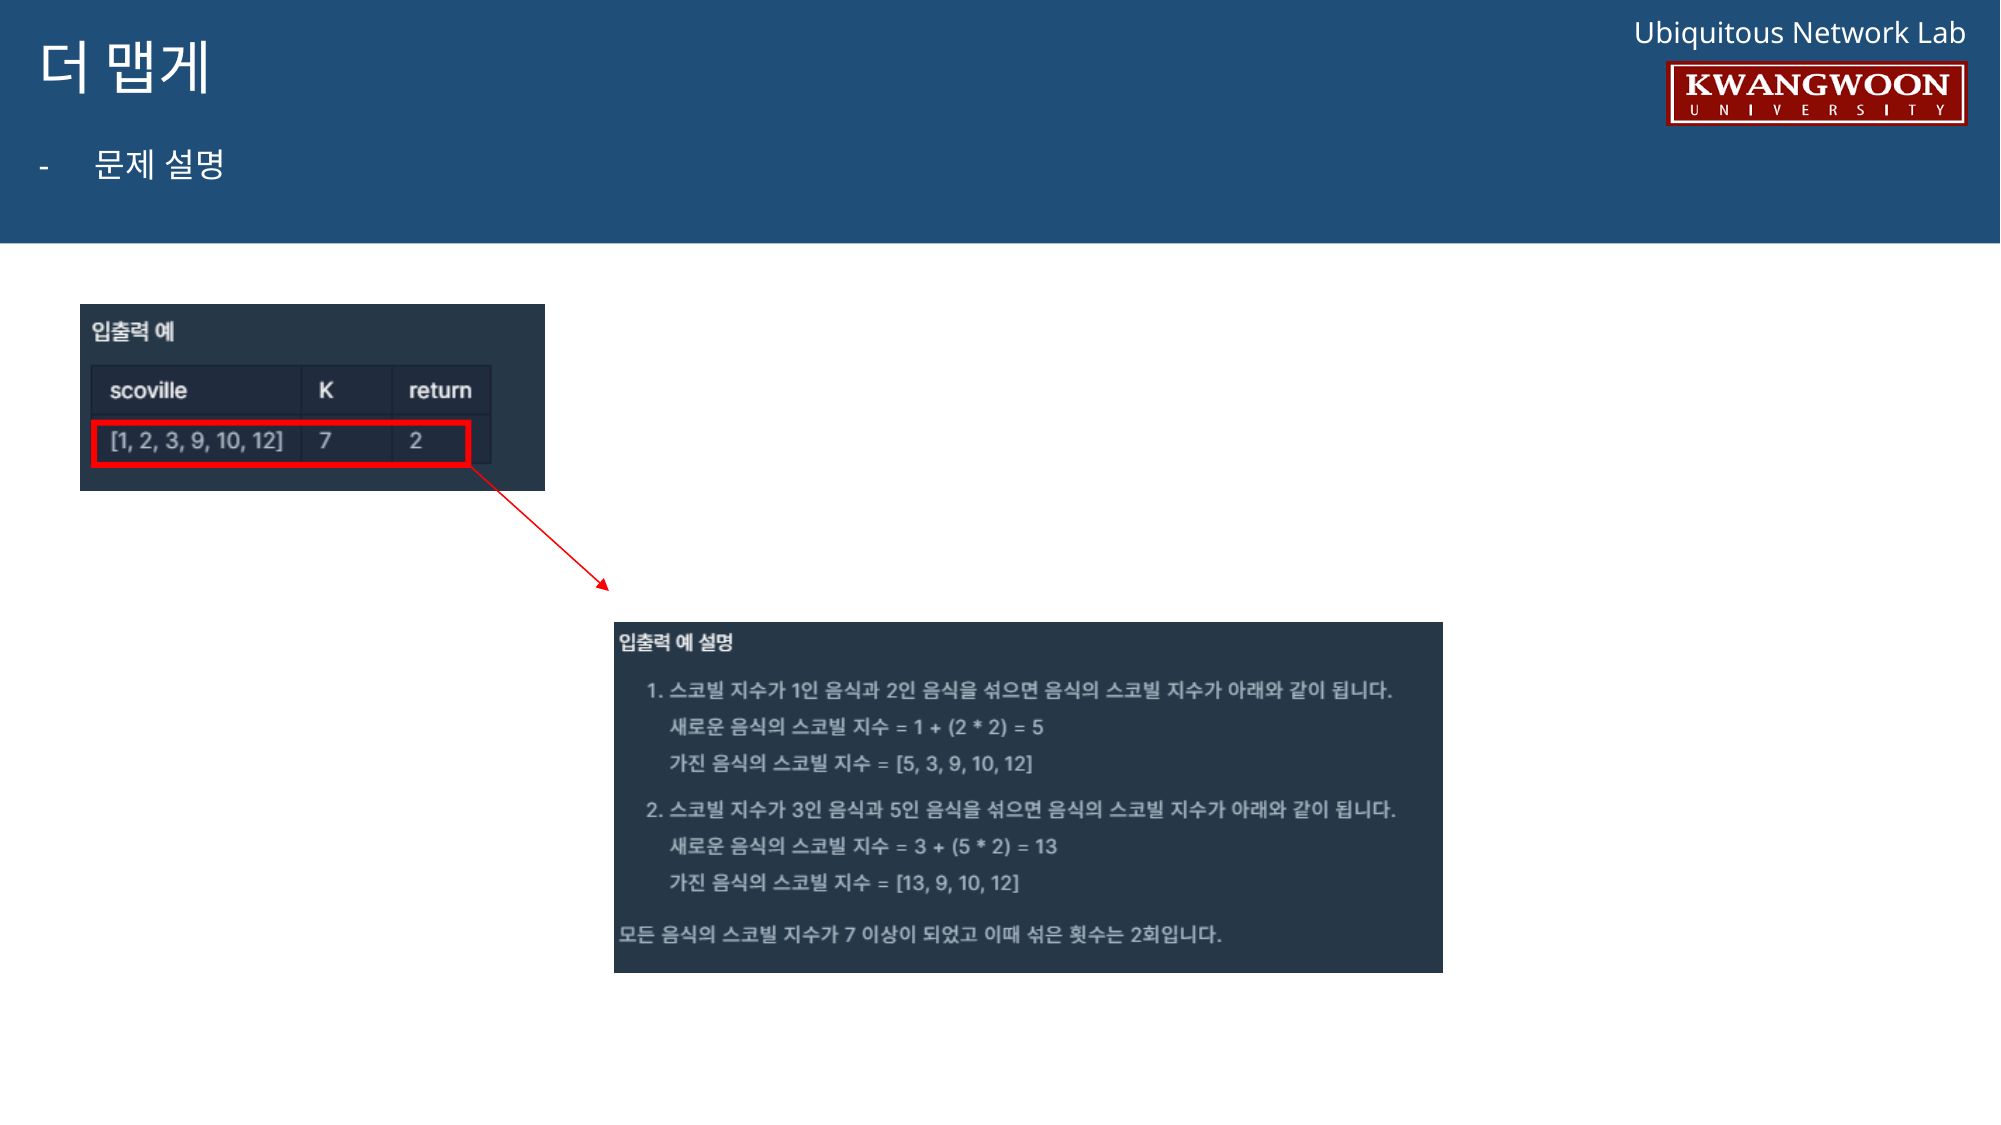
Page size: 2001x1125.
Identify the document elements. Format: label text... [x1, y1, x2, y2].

list 문제 설명 [23, 137, 1504, 220]
picture [1666, 61, 1968, 126]
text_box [465, 462, 610, 592]
title 더 맵게 [23, 19, 1504, 114]
picture [613, 622, 1443, 973]
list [80, 304, 545, 492]
